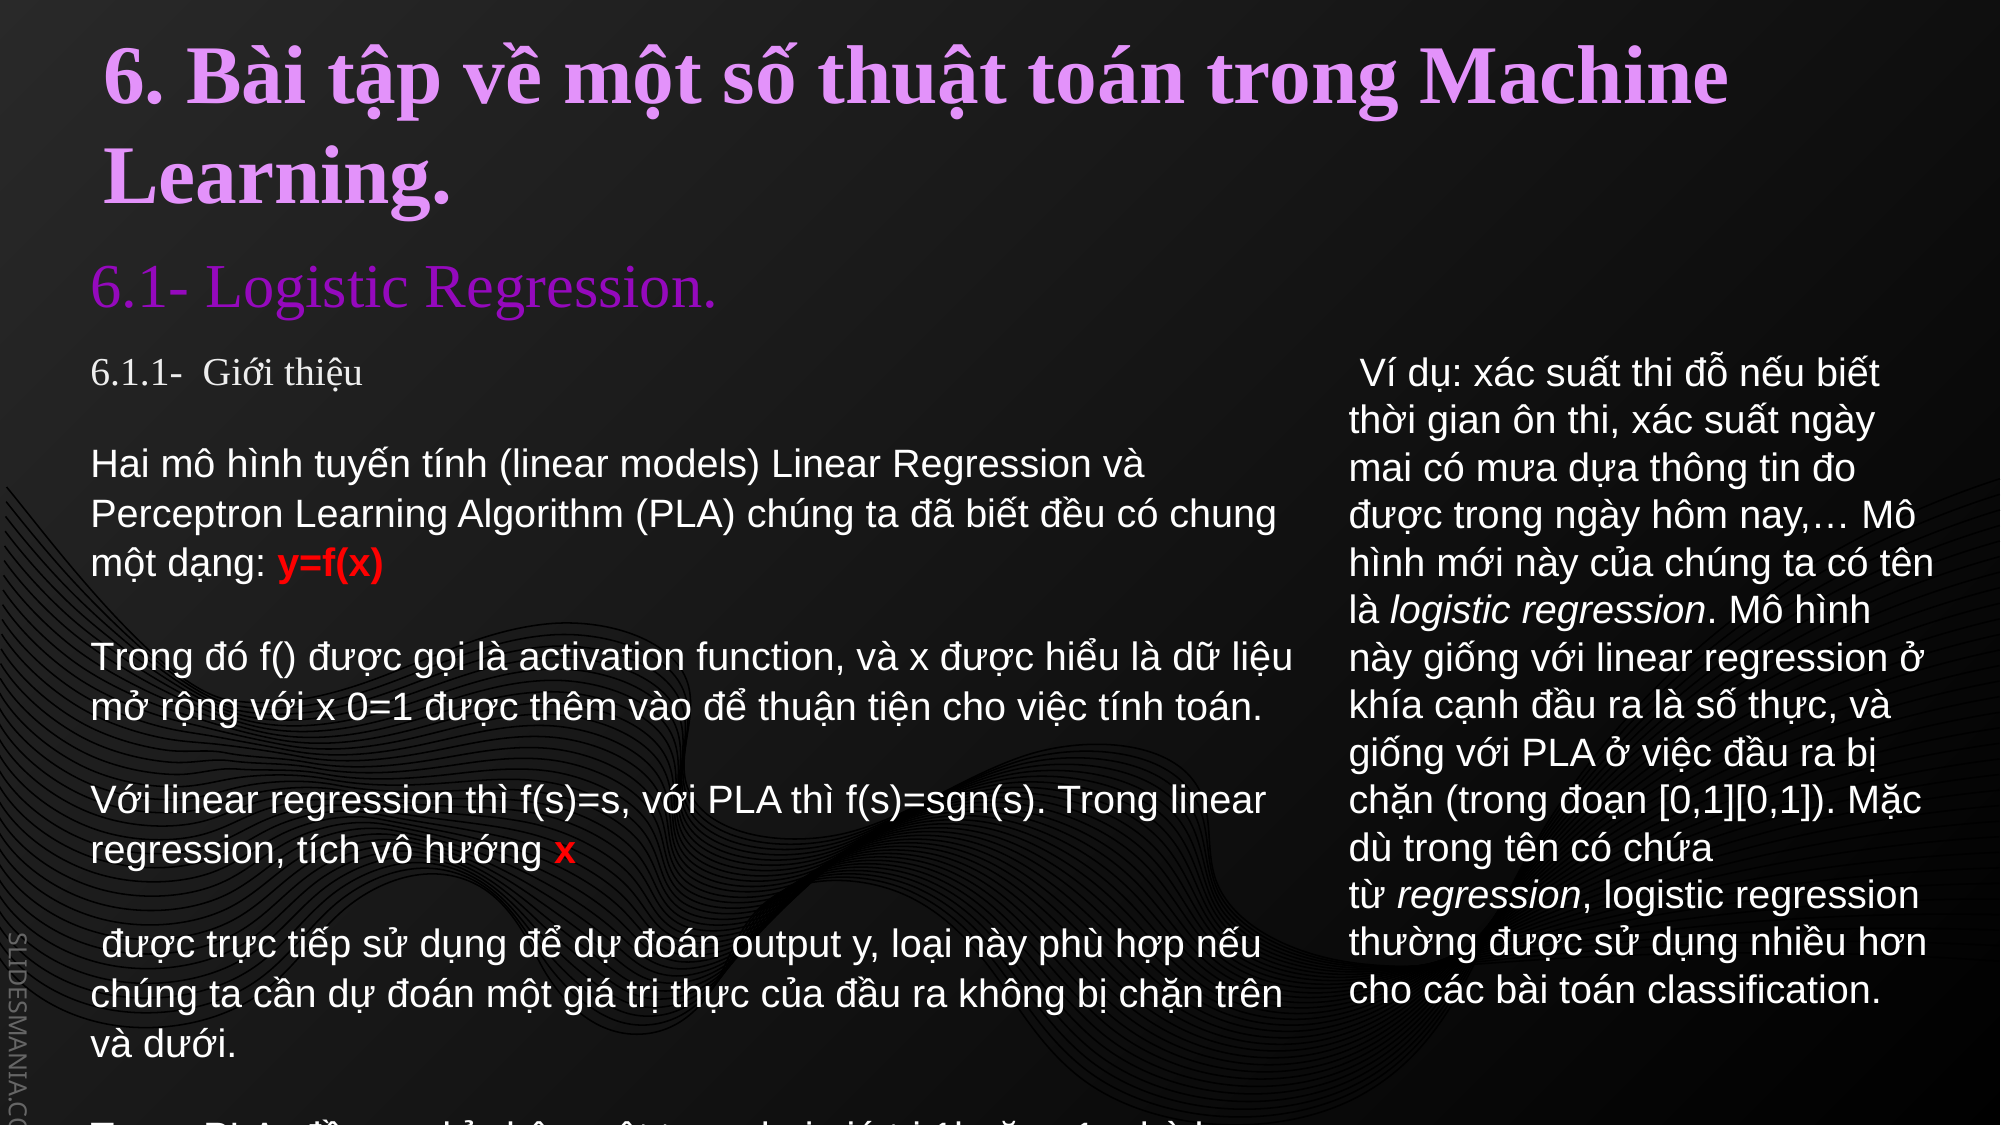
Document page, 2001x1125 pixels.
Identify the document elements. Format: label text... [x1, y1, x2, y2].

title 6. Bài tập về một số thuật toán trong Machine Learning. [83, 0, 2000, 249]
text_box Ví dụ: xác suất thi đỗ nếu biết thời gian ôn thi, xác suất ngày mai có mưa dựa thông tin đo được trong ngày hôm nay,… Mô hình mới này của chúng ta có tên là logistic regression. Mô hình này giống với linear regression ở khía cạnh đầu ra là số thực, và giống với PLA ở việc đầu ra bị chặn (trong đoạn [0,1][0,1]). Mặc dù trong tên có chứa từ regression, logistic regression thường được sử dụng nhiều hơn cho các bài toán classification. [1333, 339, 1951, 1019]
